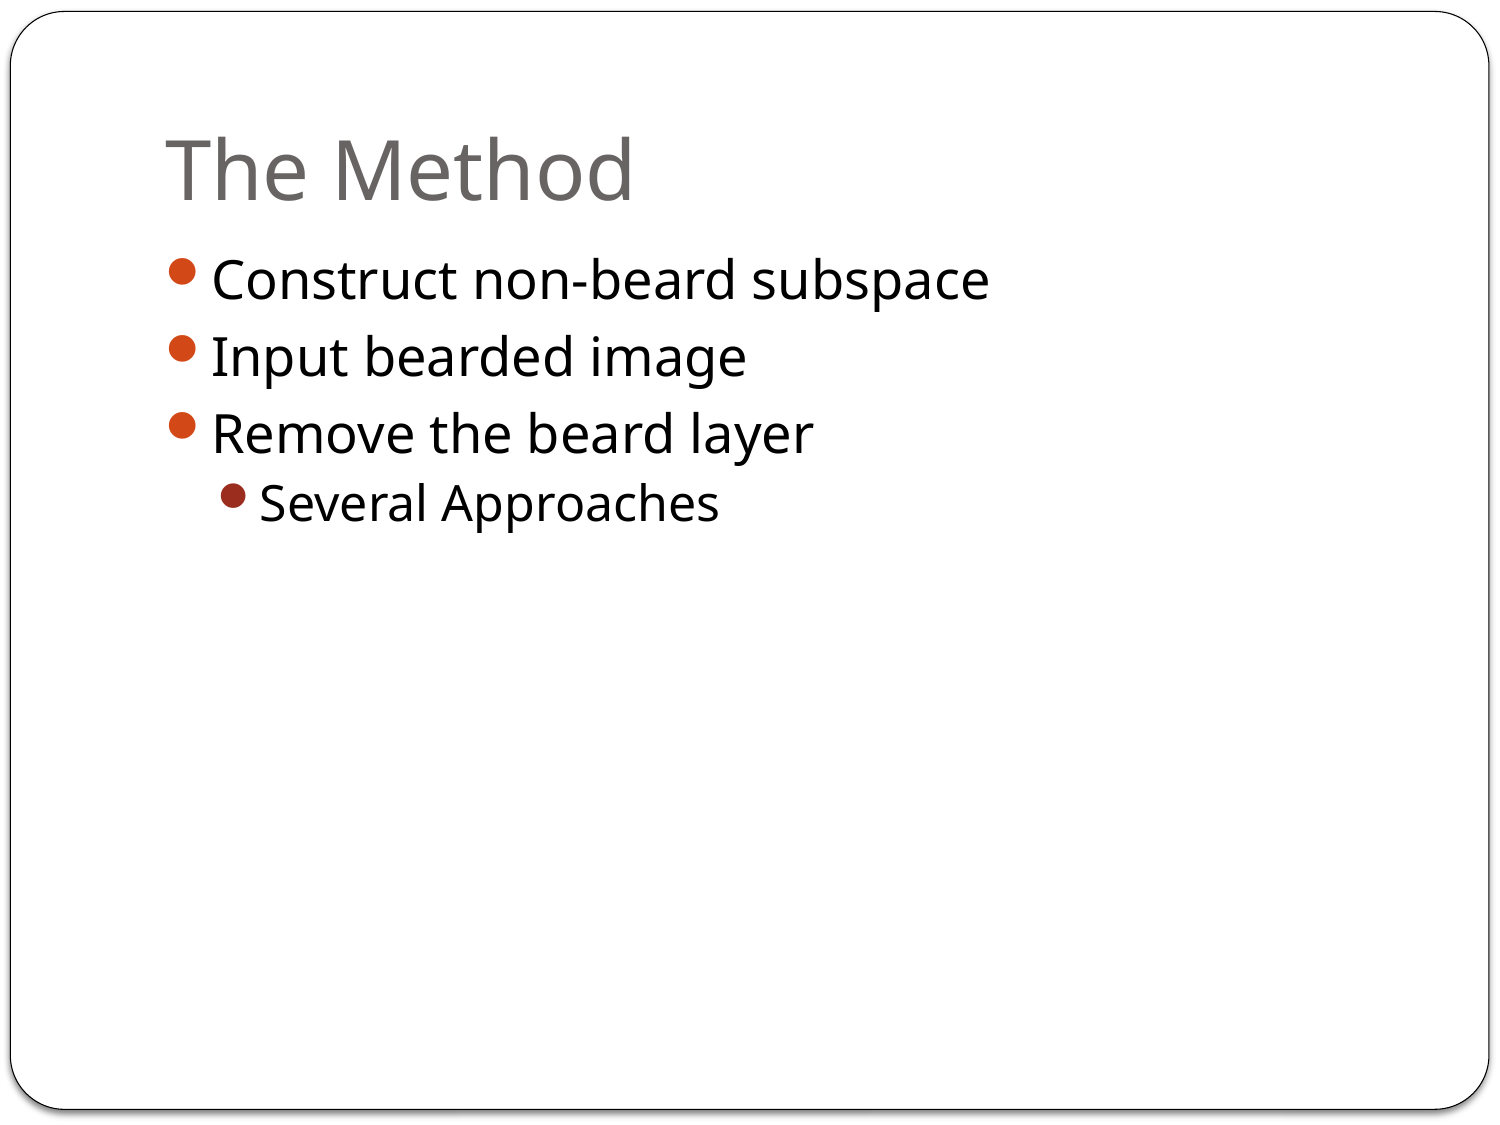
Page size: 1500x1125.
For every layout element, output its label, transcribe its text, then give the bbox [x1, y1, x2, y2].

list Construct non-beard subspace Input bearded image Remove the beard layer Several Approaches [149, 237, 1426, 988]
title The Method [149, 44, 1426, 233]
